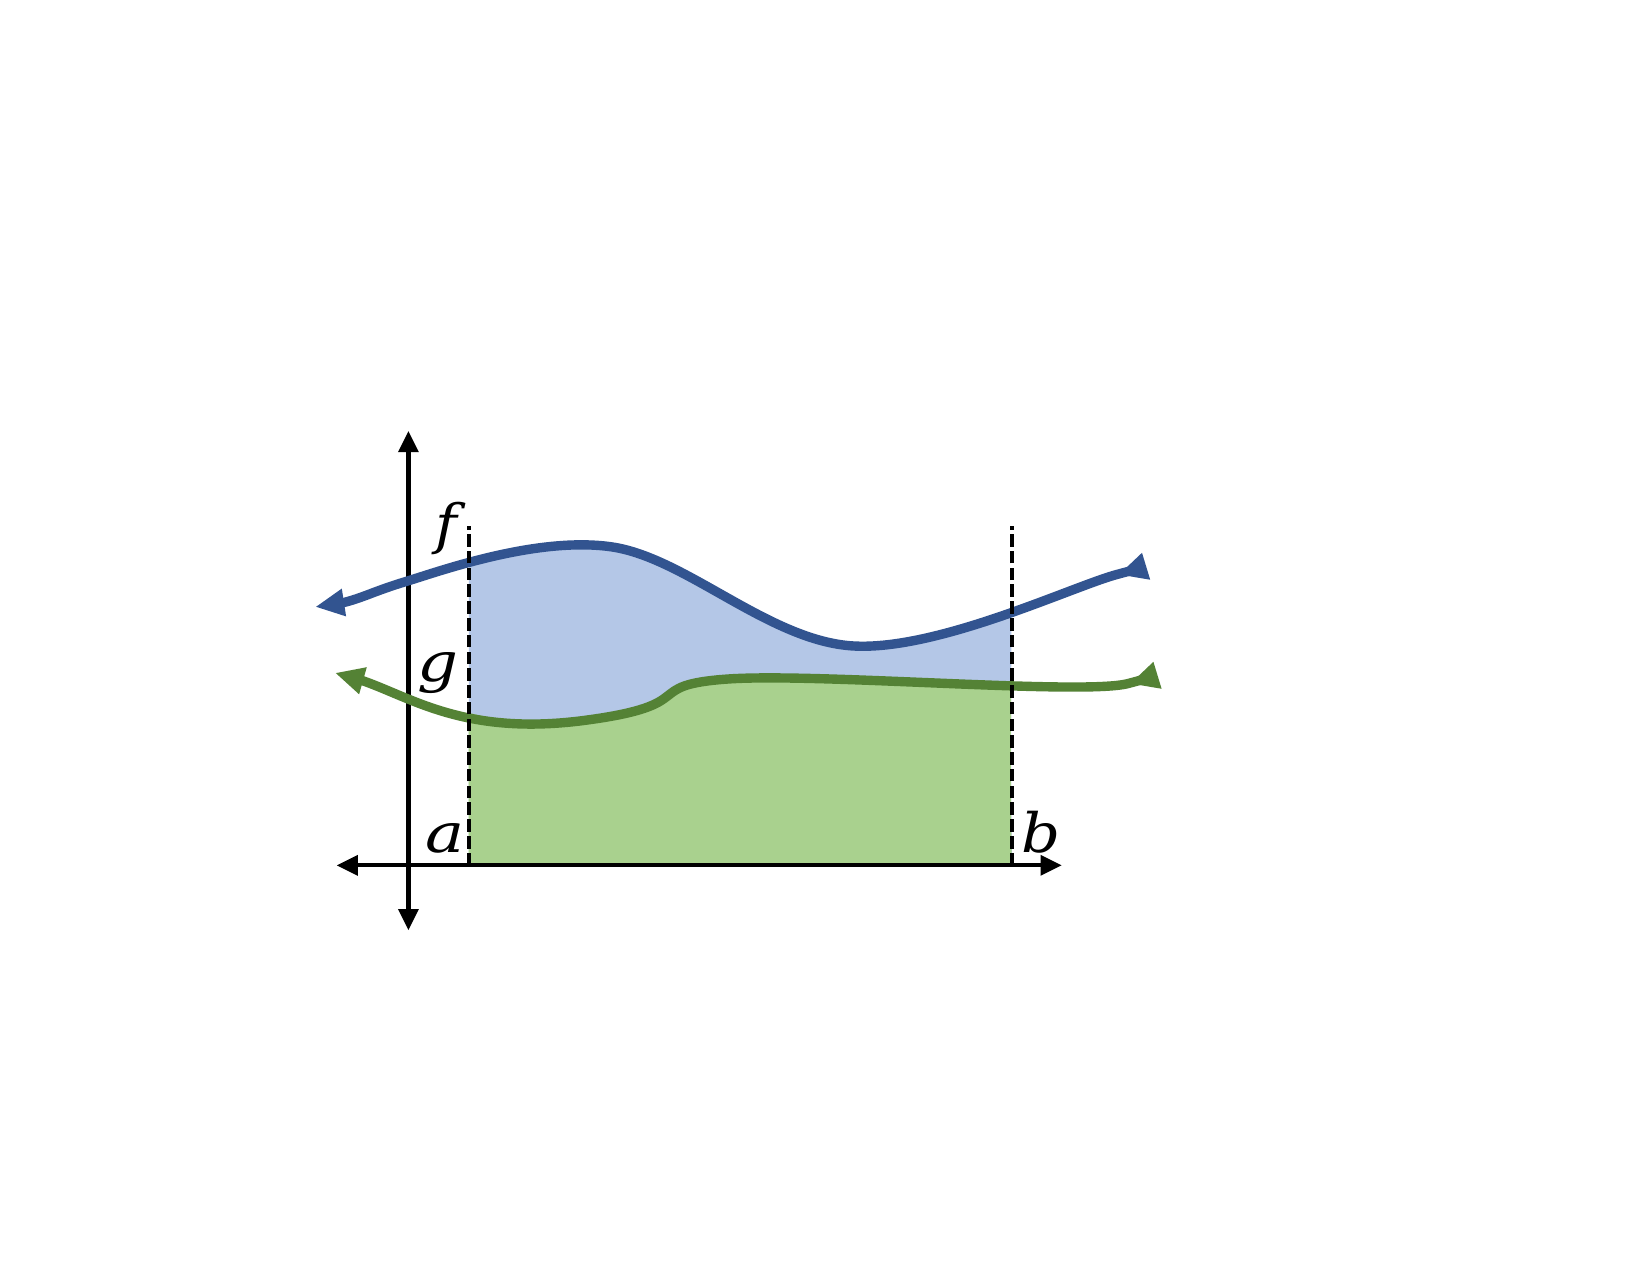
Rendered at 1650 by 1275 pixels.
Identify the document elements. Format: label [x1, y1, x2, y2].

text_box [335, 669, 408, 700]
text_box [469, 591, 1012, 681]
text_box [409, 674, 468, 718]
text_box [469, 543, 1012, 648]
text_box [469, 679, 1012, 863]
text_box [316, 579, 408, 612]
text_box [1013, 564, 1146, 613]
text_box [1013, 673, 1157, 689]
text_box [409, 561, 468, 604]
text_box [469, 674, 1012, 725]
